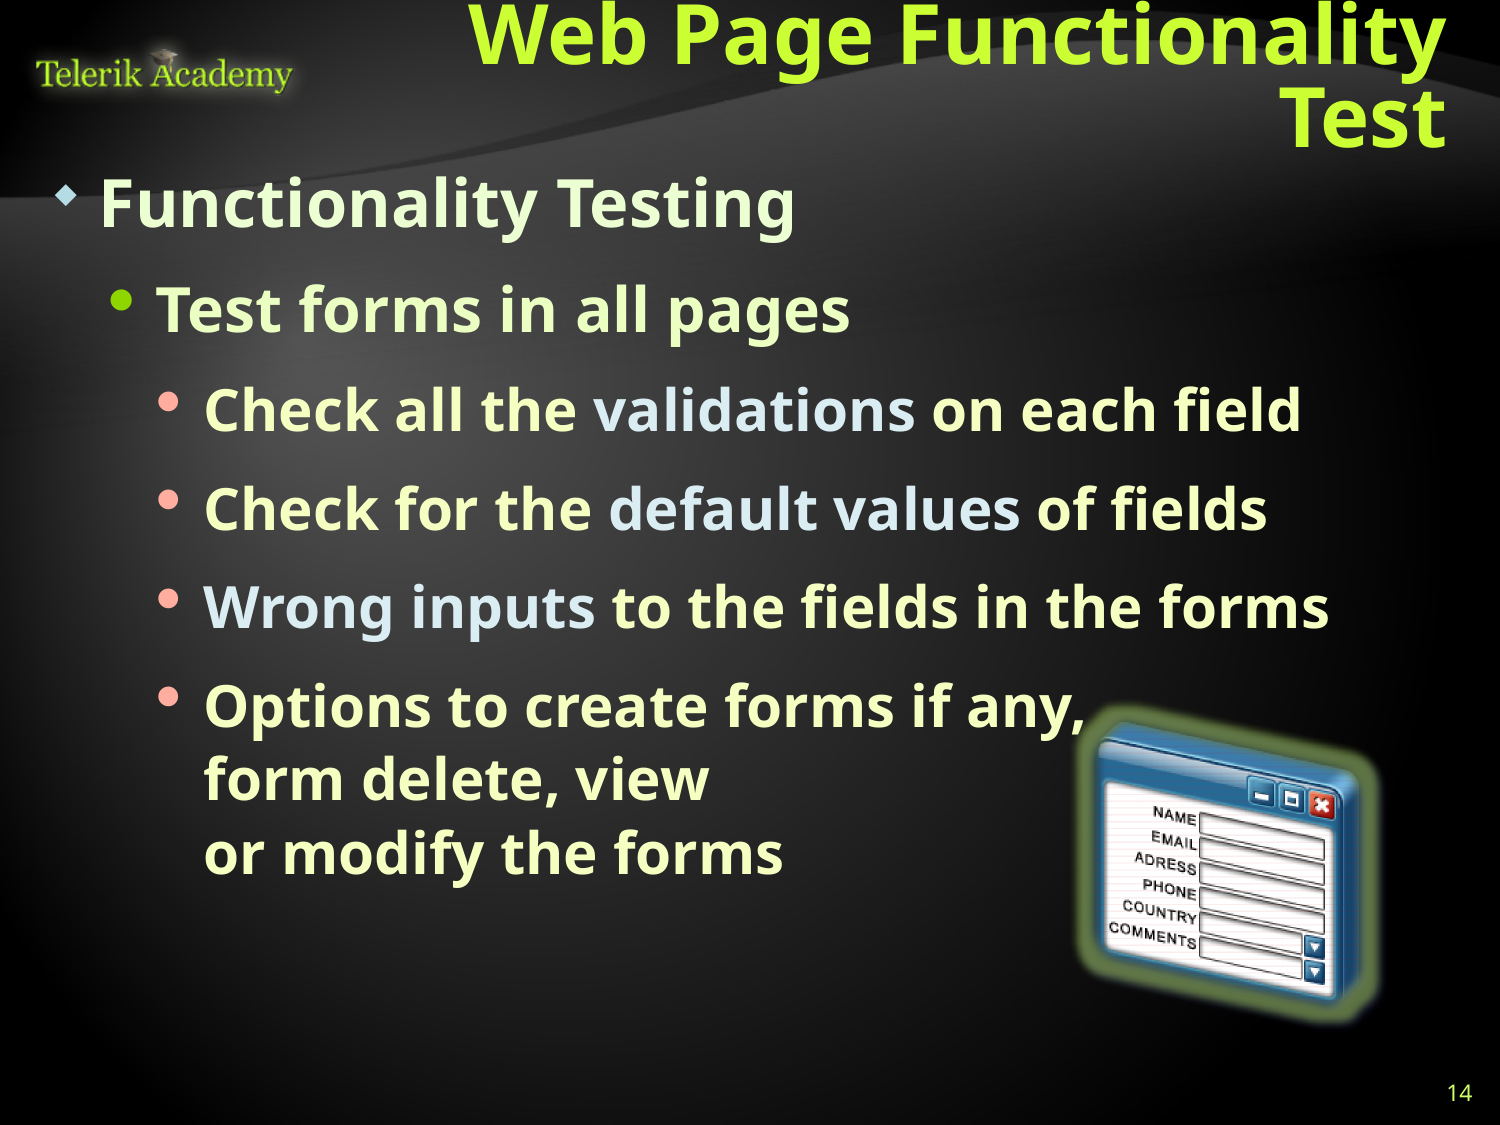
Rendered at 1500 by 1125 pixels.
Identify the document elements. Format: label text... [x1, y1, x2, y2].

slide_number 14 [1412, 1074, 1488, 1113]
picture [0, 0, 1500, 1125]
list Functionality Testing Test forms in all pages Check all the validations on each field Check for the default values of fields Wrong inputs to the fields in the forms Options to create forms if any, form delete, view or modify the forms [37, 149, 1463, 1100]
title Web Page Functionality Test [300, 12, 1463, 149]
